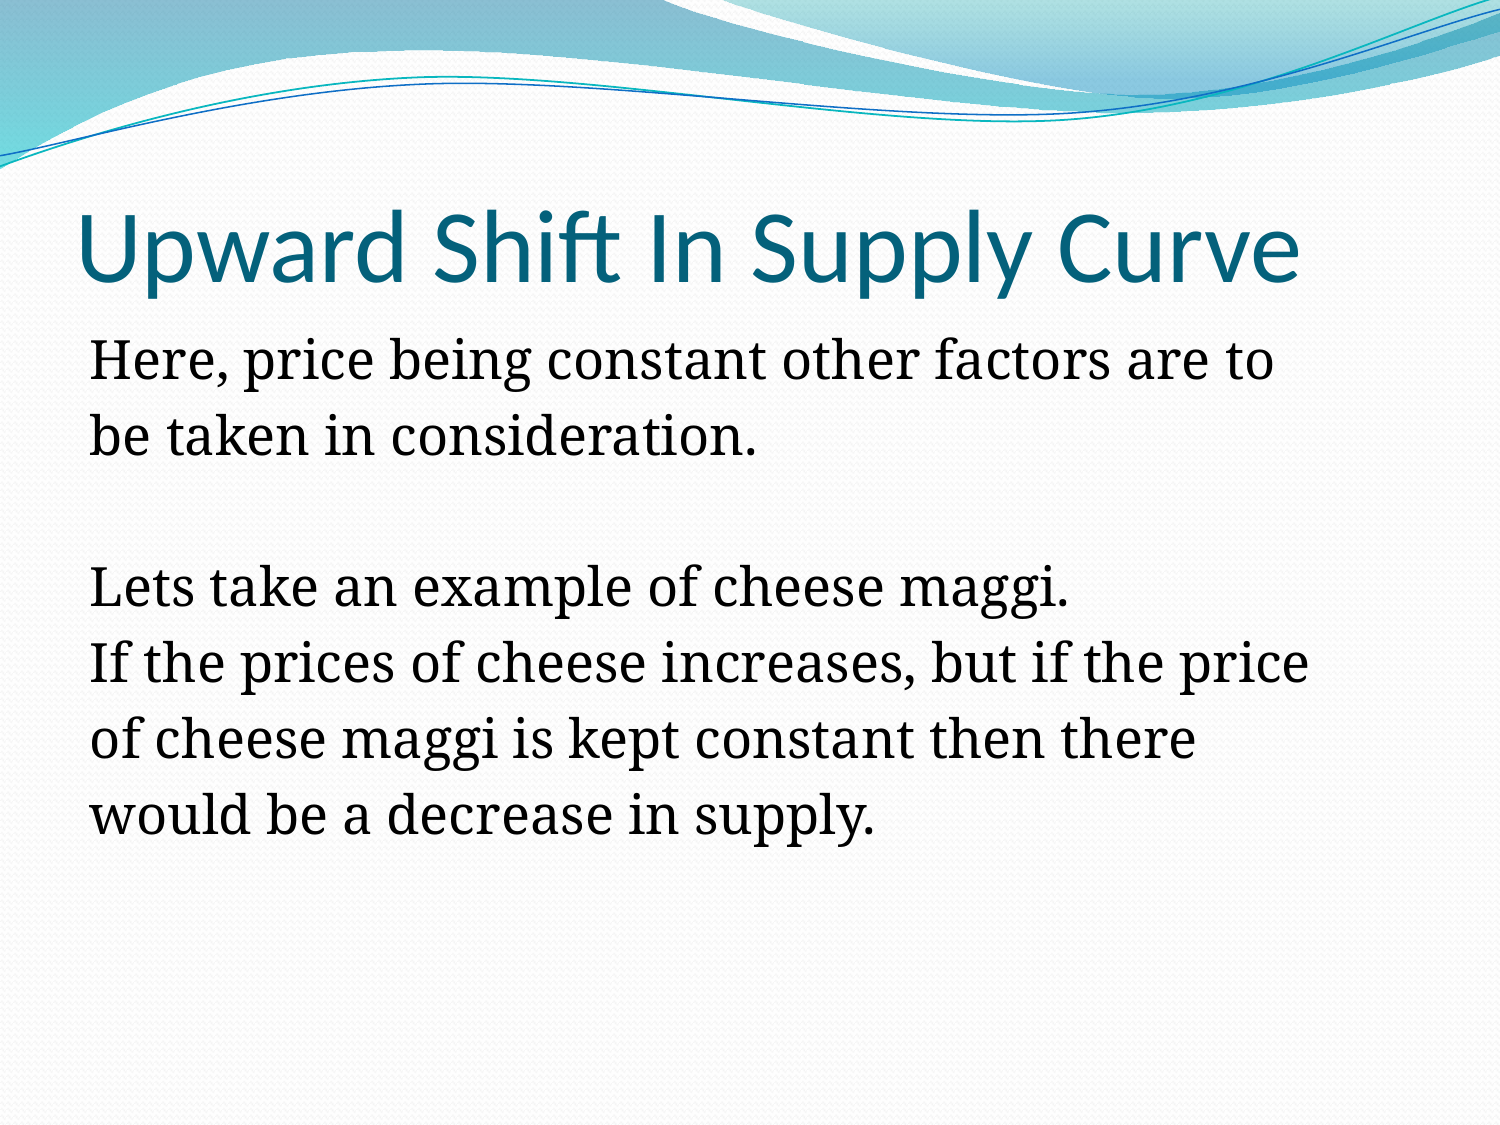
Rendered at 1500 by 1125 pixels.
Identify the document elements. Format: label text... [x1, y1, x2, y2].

title Upward Shift In Supply Curve [75, 115, 1425, 303]
list Here, price being constant other factors are to be taken in consideration. Lets take an example of cheese maggi. If the prices of cheese increases, but if the price of cheese maggi is kept constant then there would be a decrease in supply. [75, 317, 1425, 1038]
